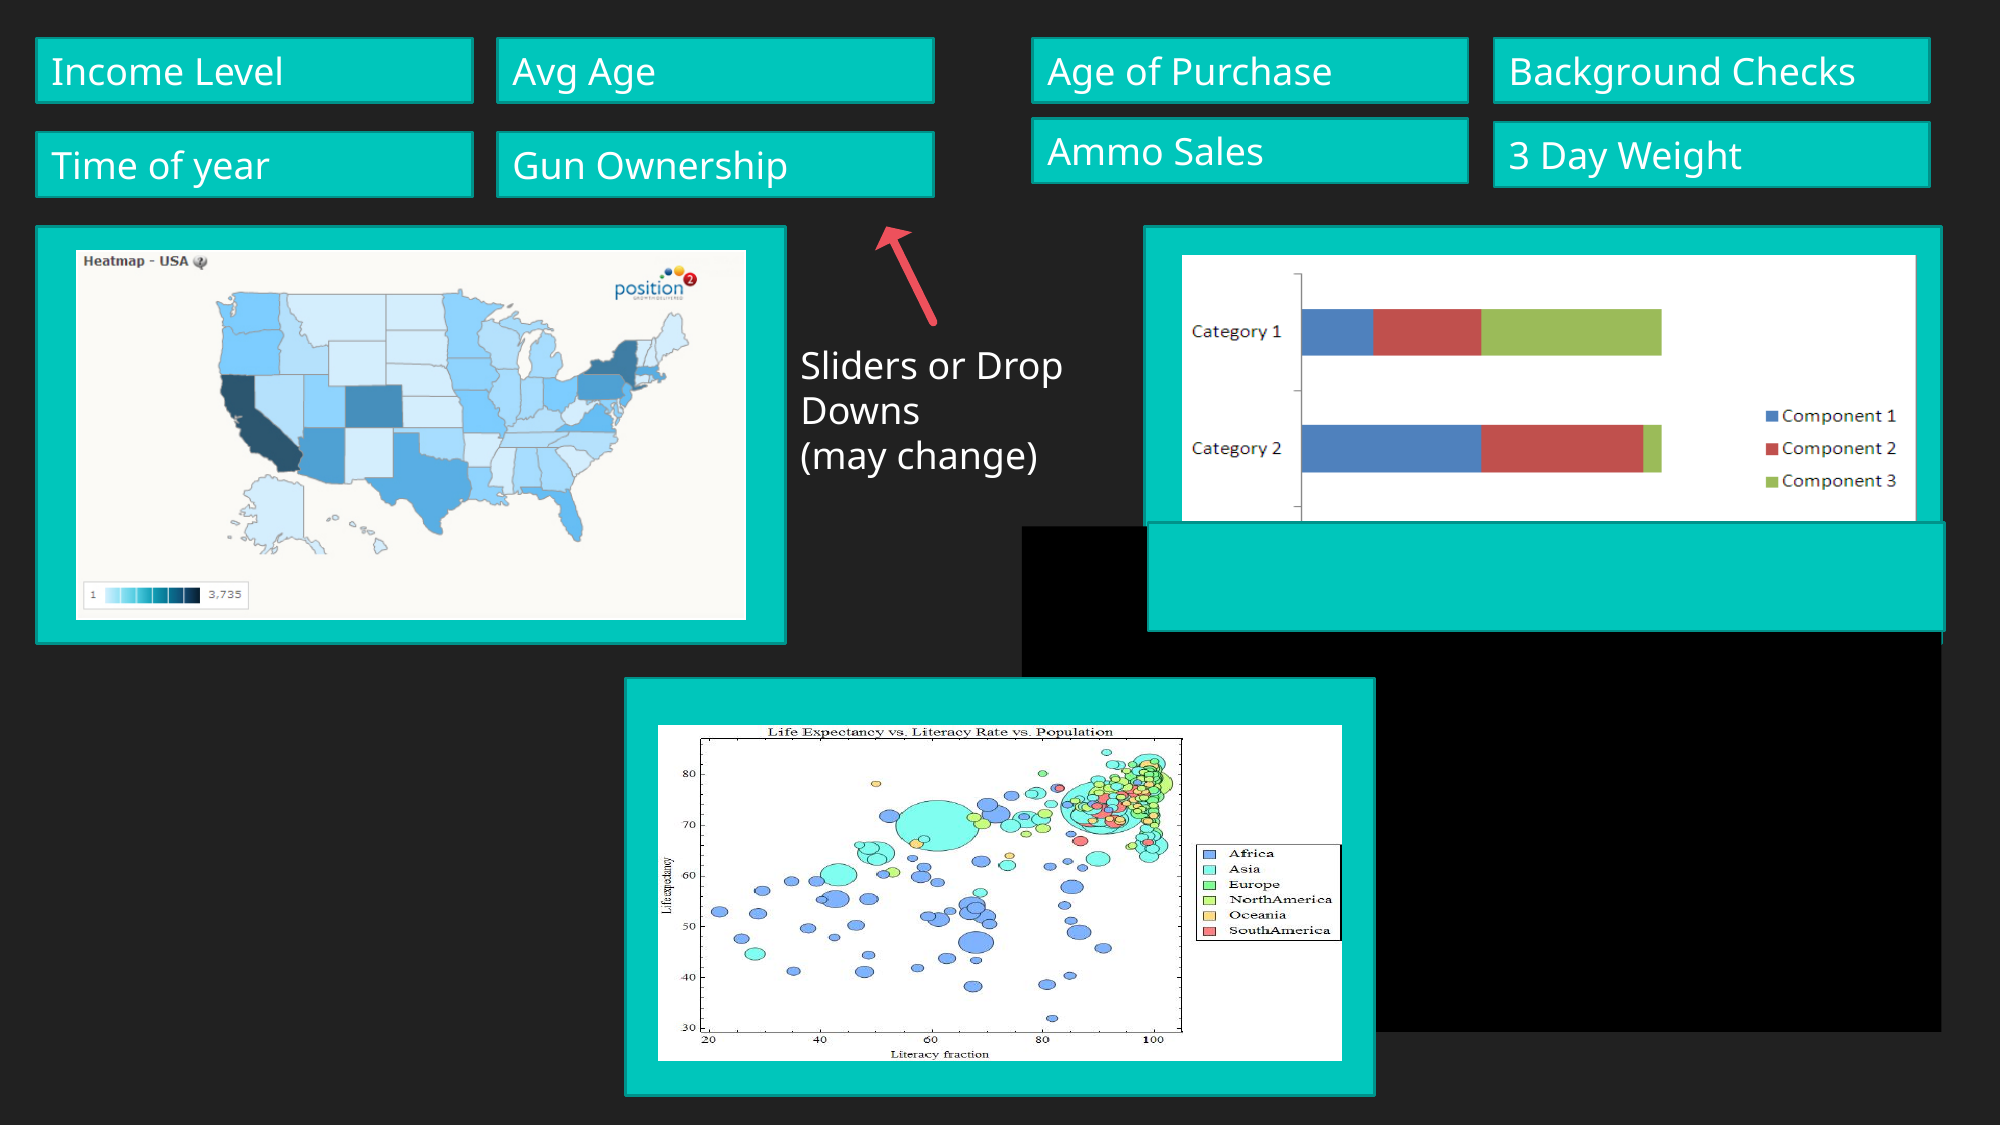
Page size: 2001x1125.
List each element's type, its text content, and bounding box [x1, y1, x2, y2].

text_box 3 Day Weight [1493, 121, 1931, 188]
text_box Avg Age [496, 37, 935, 104]
text_box [35, 225, 787, 645]
text_box Time of year [35, 131, 474, 198]
text_box Income Level [35, 37, 474, 104]
text_box Gun Ownership [496, 131, 935, 198]
text_box [1942, 521, 1946, 632]
picture [76, 250, 746, 620]
text_box Background Checks [1493, 37, 1931, 104]
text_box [1021, 254, 1942, 1033]
text_box Ammo Sales [1031, 117, 1469, 184]
picture [658, 725, 1342, 1061]
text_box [886, 226, 934, 323]
text_box [1143, 225, 1943, 521]
text_box Sliders or Drop Downs (may change) [785, 334, 1021, 485]
text_box [624, 677, 1376, 1097]
text_box Age of Purchase [1031, 37, 1469, 104]
